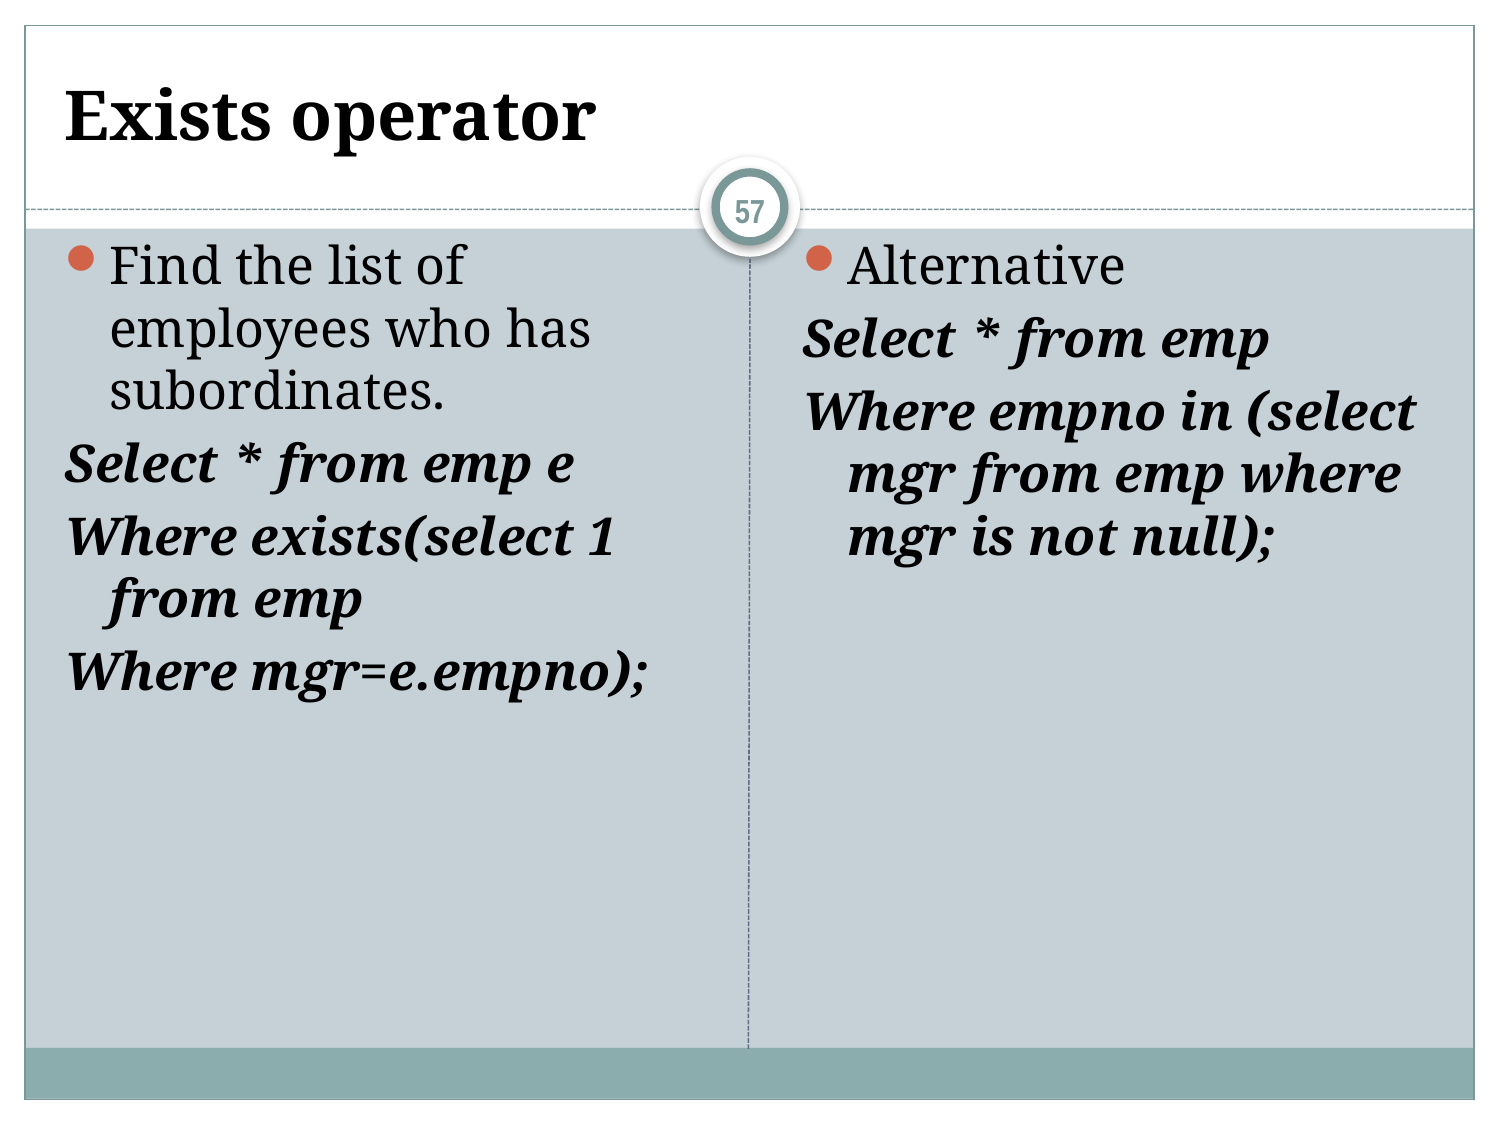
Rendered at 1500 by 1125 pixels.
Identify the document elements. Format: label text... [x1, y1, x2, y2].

title Exists operator [49, 37, 1450, 163]
list Alternative Select * from emp Where empno in (select mgr from emp where mgr is not null); [787, 224, 1451, 994]
list Find the list of employees who has subordinates. Select * from emp e Where exists(select 1 from emp Where mgr=e.empno); [49, 224, 713, 994]
slide_number 57 [712, 170, 788, 243]
